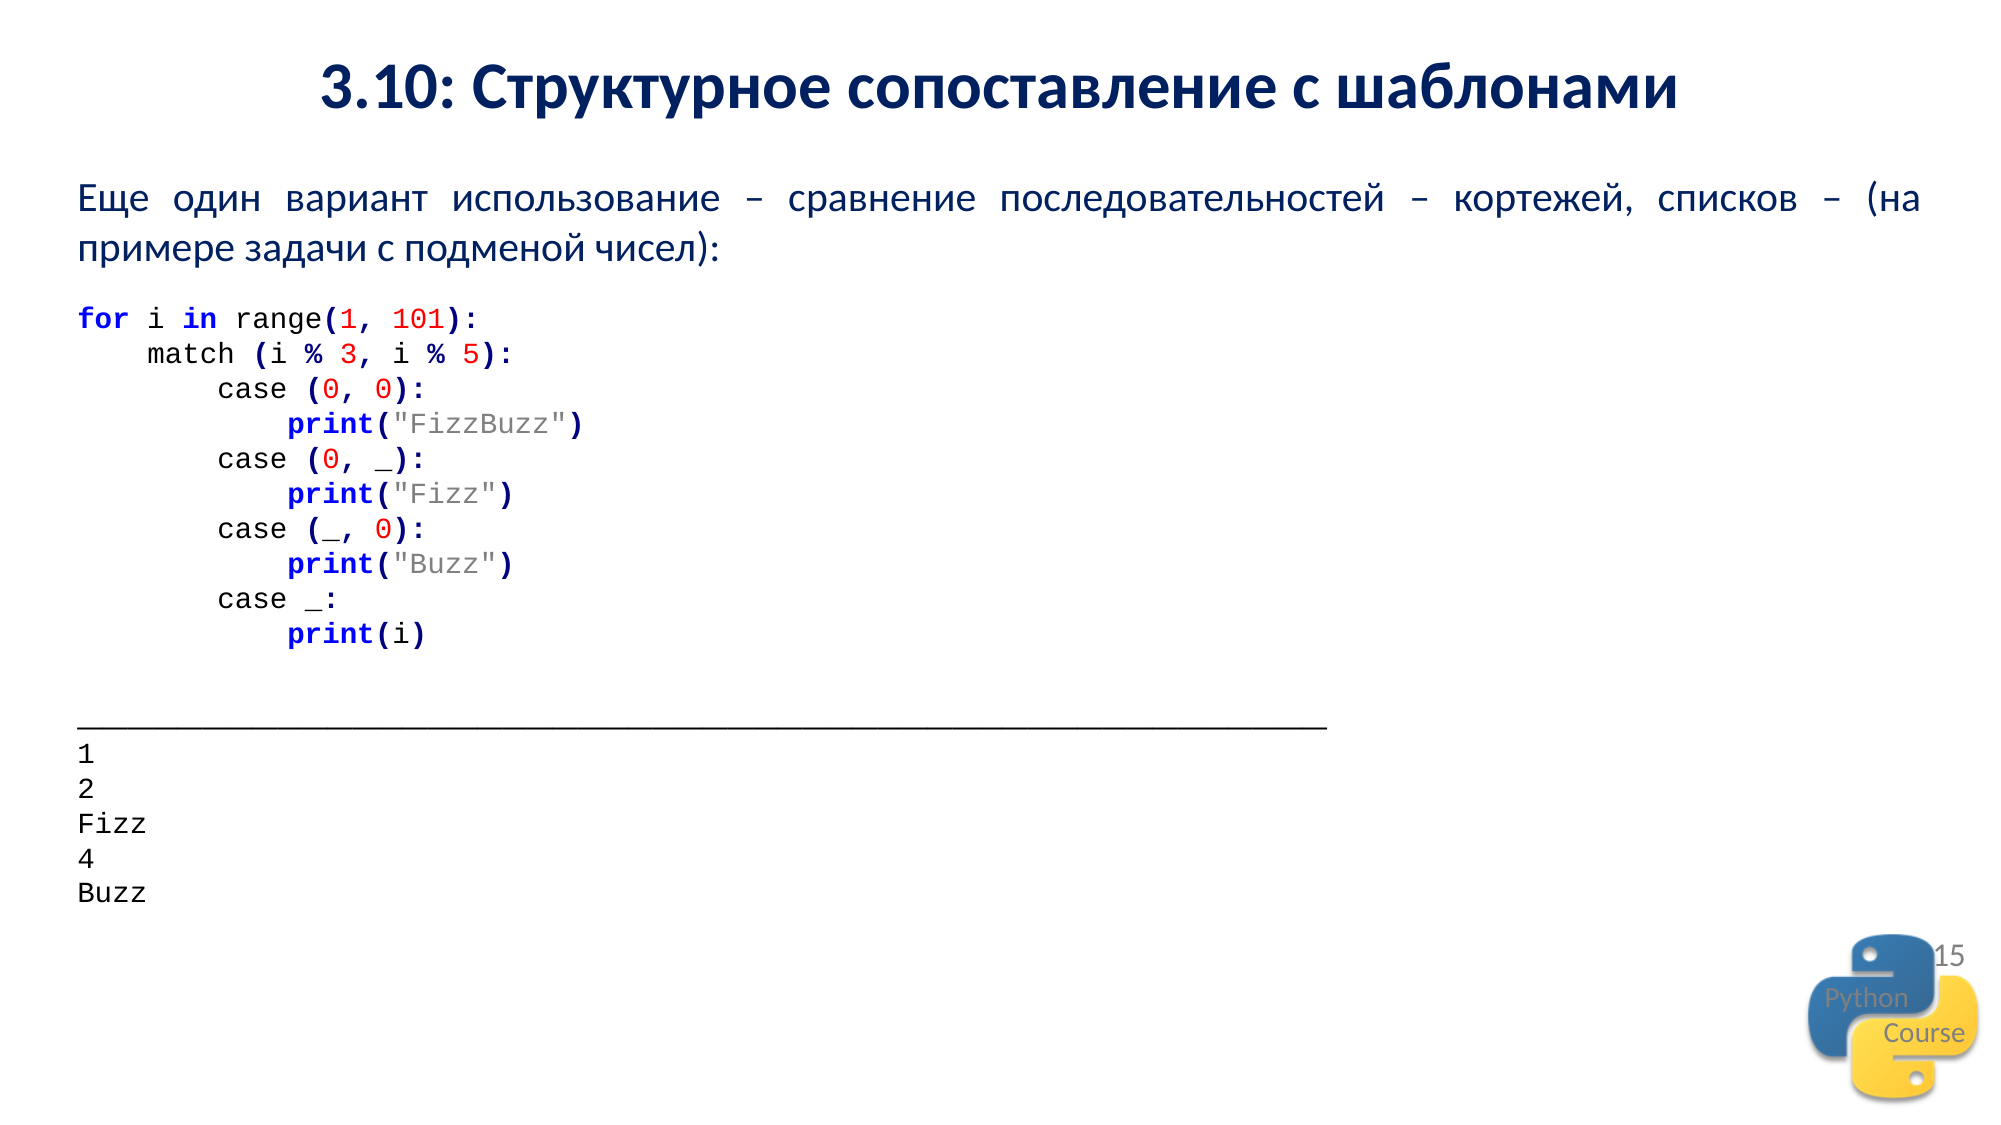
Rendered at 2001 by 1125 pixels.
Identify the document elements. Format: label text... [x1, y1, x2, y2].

text_box Еще один вариант использование – сравнение последовательностей – кортежей, списков – (на примере задачи с подменой чисел): for i in range(1, 101): match (i % 3, i % 5): case (0, 0): print("FizzBuzz") case (0, _): print("Fizz") case (_, 0): print("Buzz") case _: print(i) __________________________________________________ 1 2 Fizz 4 Buzz [62, 162, 1936, 1097]
picture [1936, 948, 1941, 964]
title 3.10: Структурное сопоставление с шаблонами [0, 34, 2000, 149]
picture [1801, 932, 1985, 1110]
